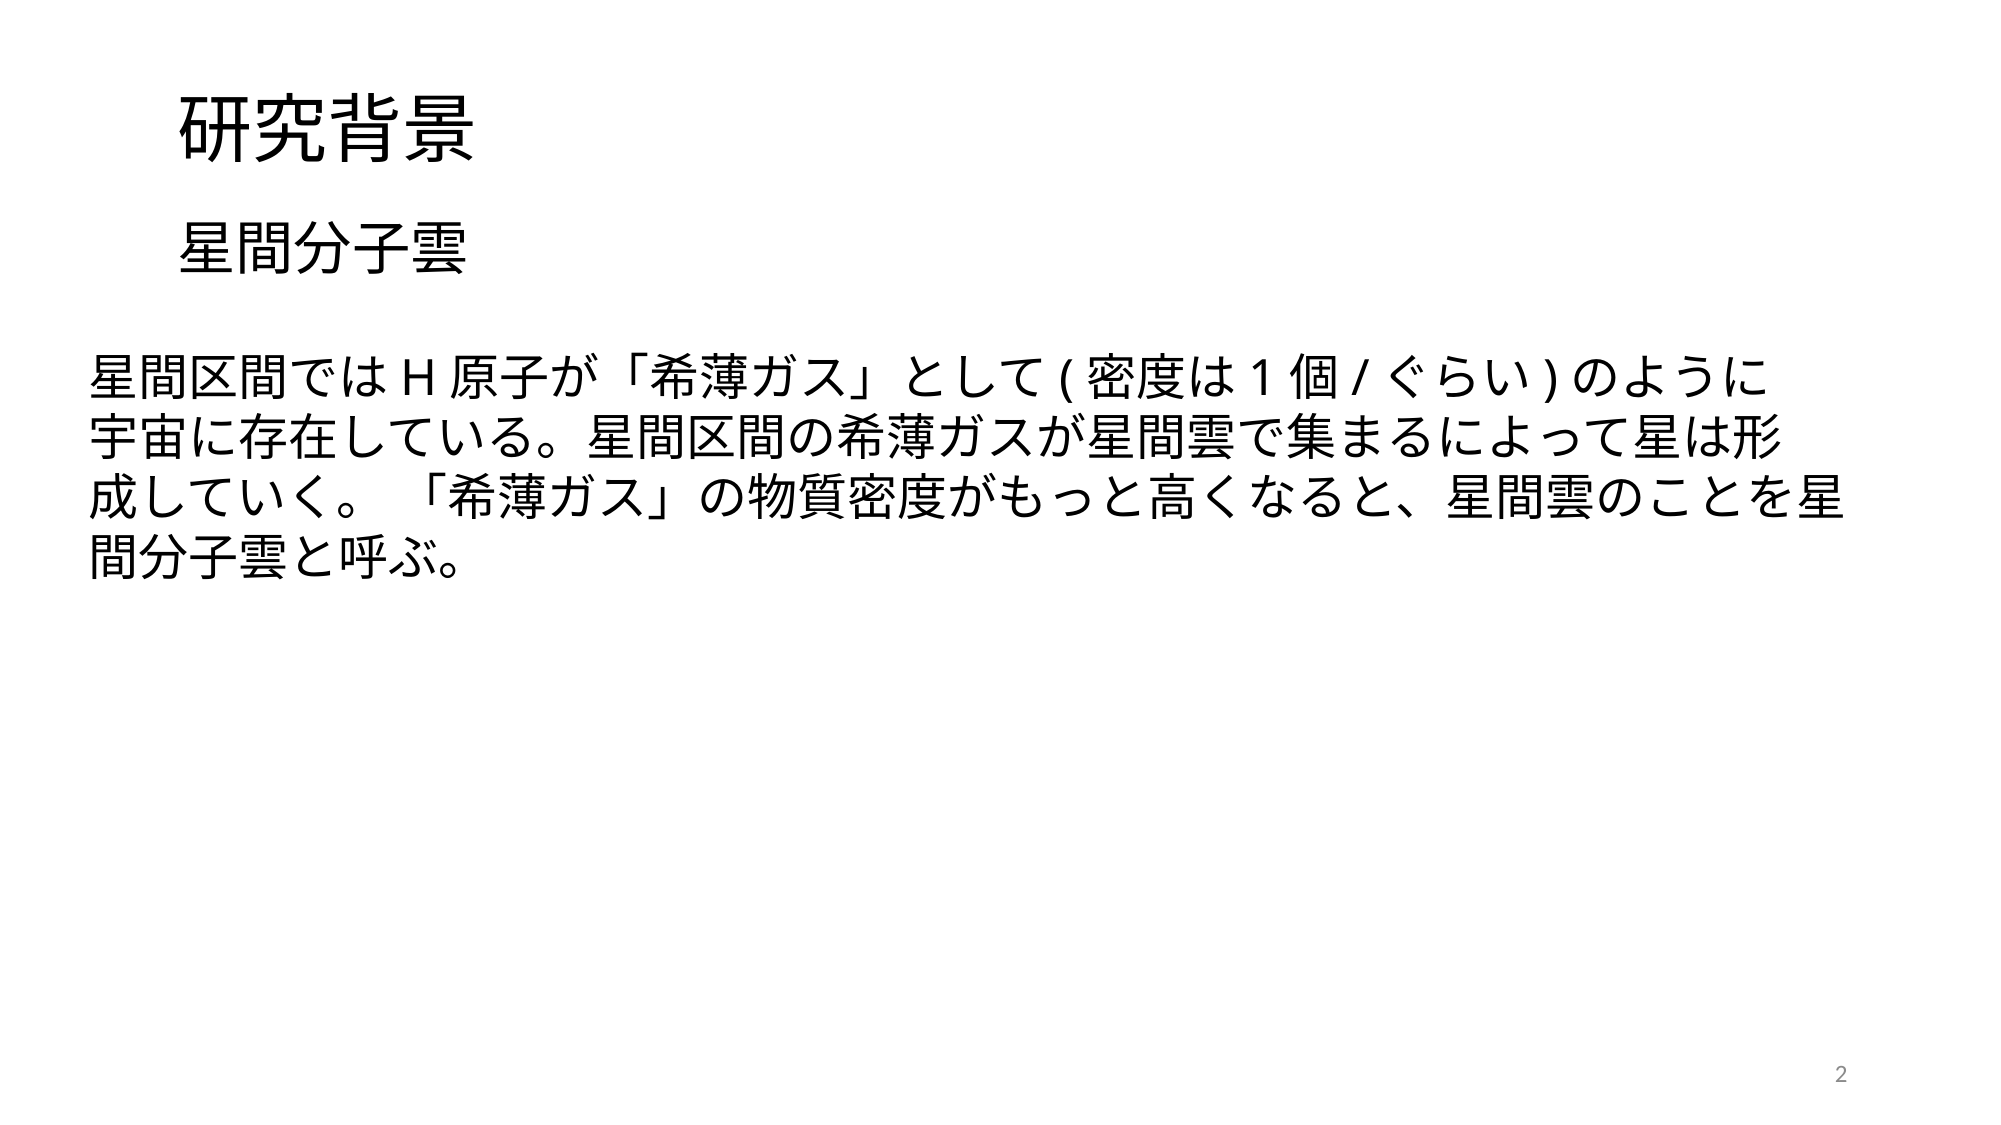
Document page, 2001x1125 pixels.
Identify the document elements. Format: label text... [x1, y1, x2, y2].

slide_number 2 [1412, 1042, 1863, 1103]
text_box 研究背景 [162, 84, 1888, 212]
text_box 星間分子雲 [162, 212, 1888, 430]
